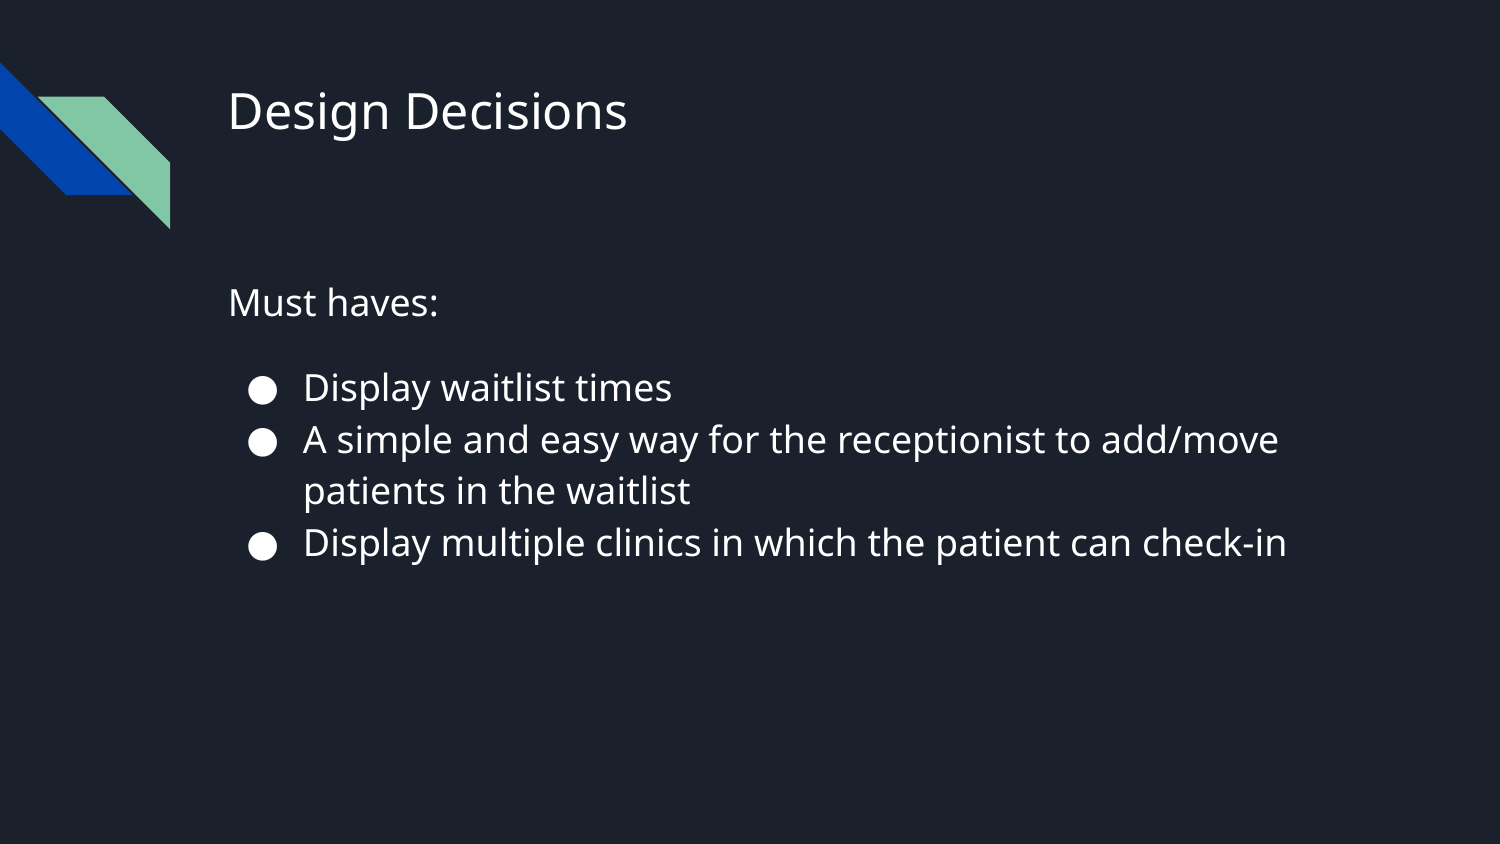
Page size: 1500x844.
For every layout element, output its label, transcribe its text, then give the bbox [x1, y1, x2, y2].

title Design Decisions [212, 64, 1368, 215]
list Must haves: Display waitlist times A simple and easy way for the receptionist to add/move patients in the waitlist Display multiple clinics in which the patient can check-in [212, 257, 1368, 787]
